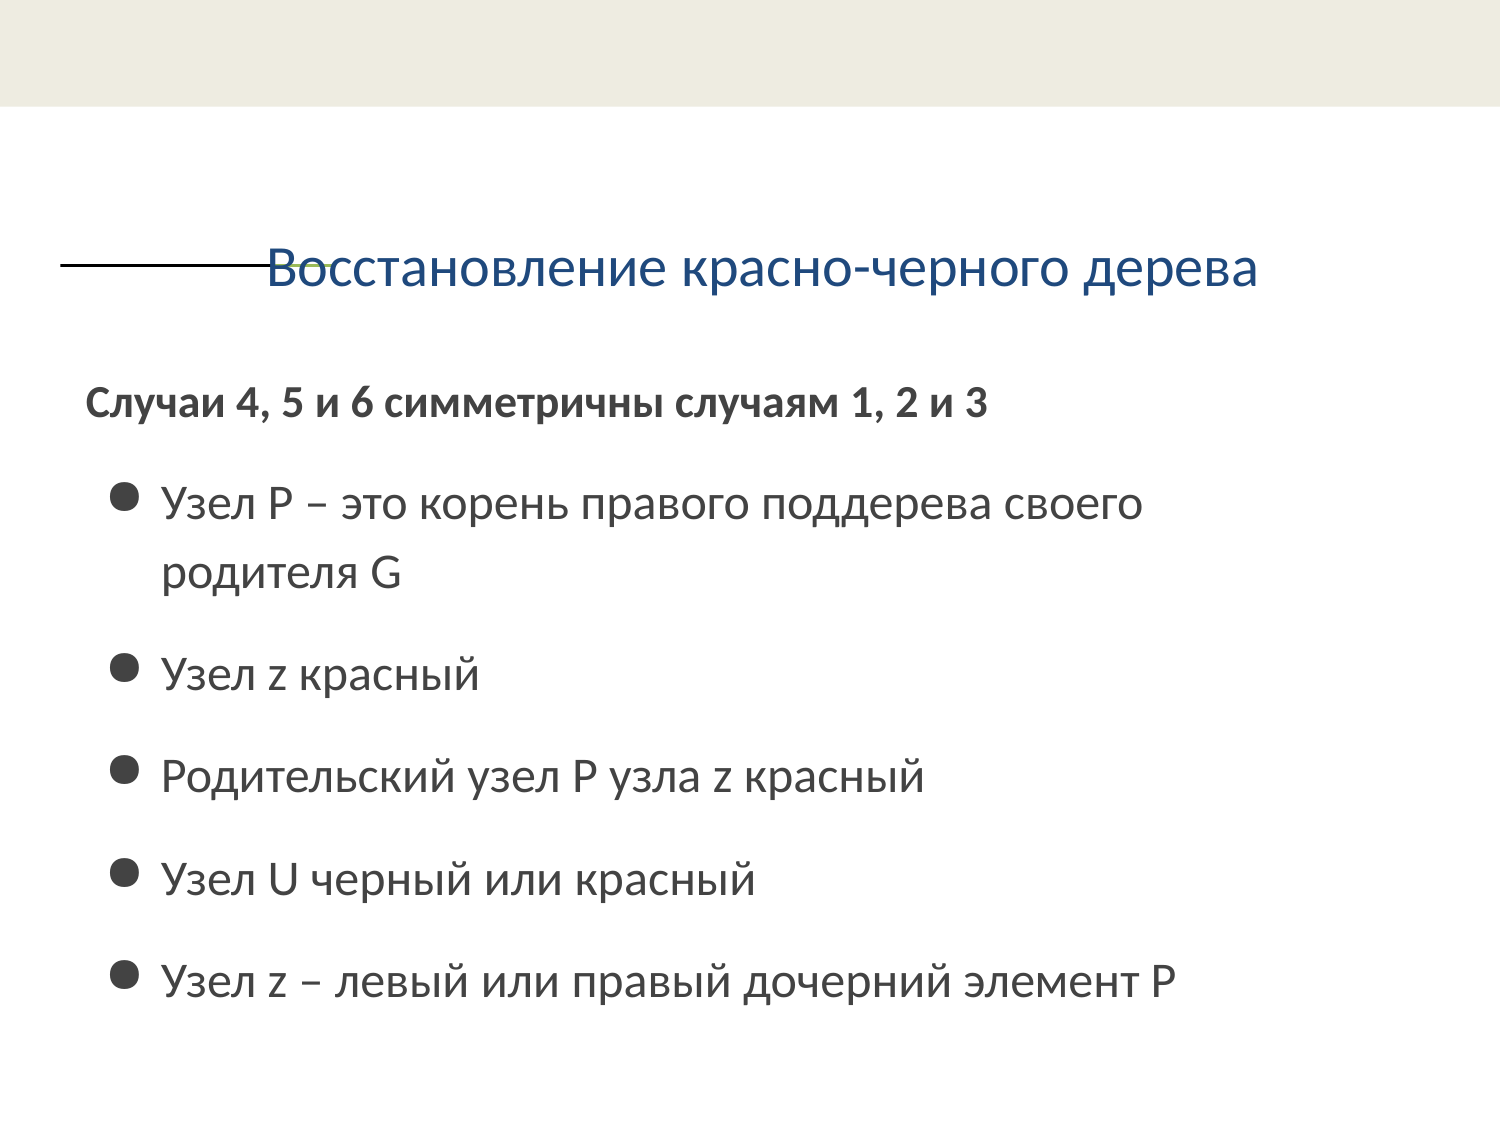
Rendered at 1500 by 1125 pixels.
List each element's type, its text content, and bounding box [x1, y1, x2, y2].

title Восстановление красно-черного дерева [51, 213, 1449, 321]
text_box Случаи 4, 5 и 6 симметричны случаям 1, 2 и 3 Узел P – это корень правого поддерева своего родителя G Узел z красный Родительский узел P узла z красный Узел U черный или красный Узел z – левый или правый дочерний элемент P [70, 348, 1237, 1059]
